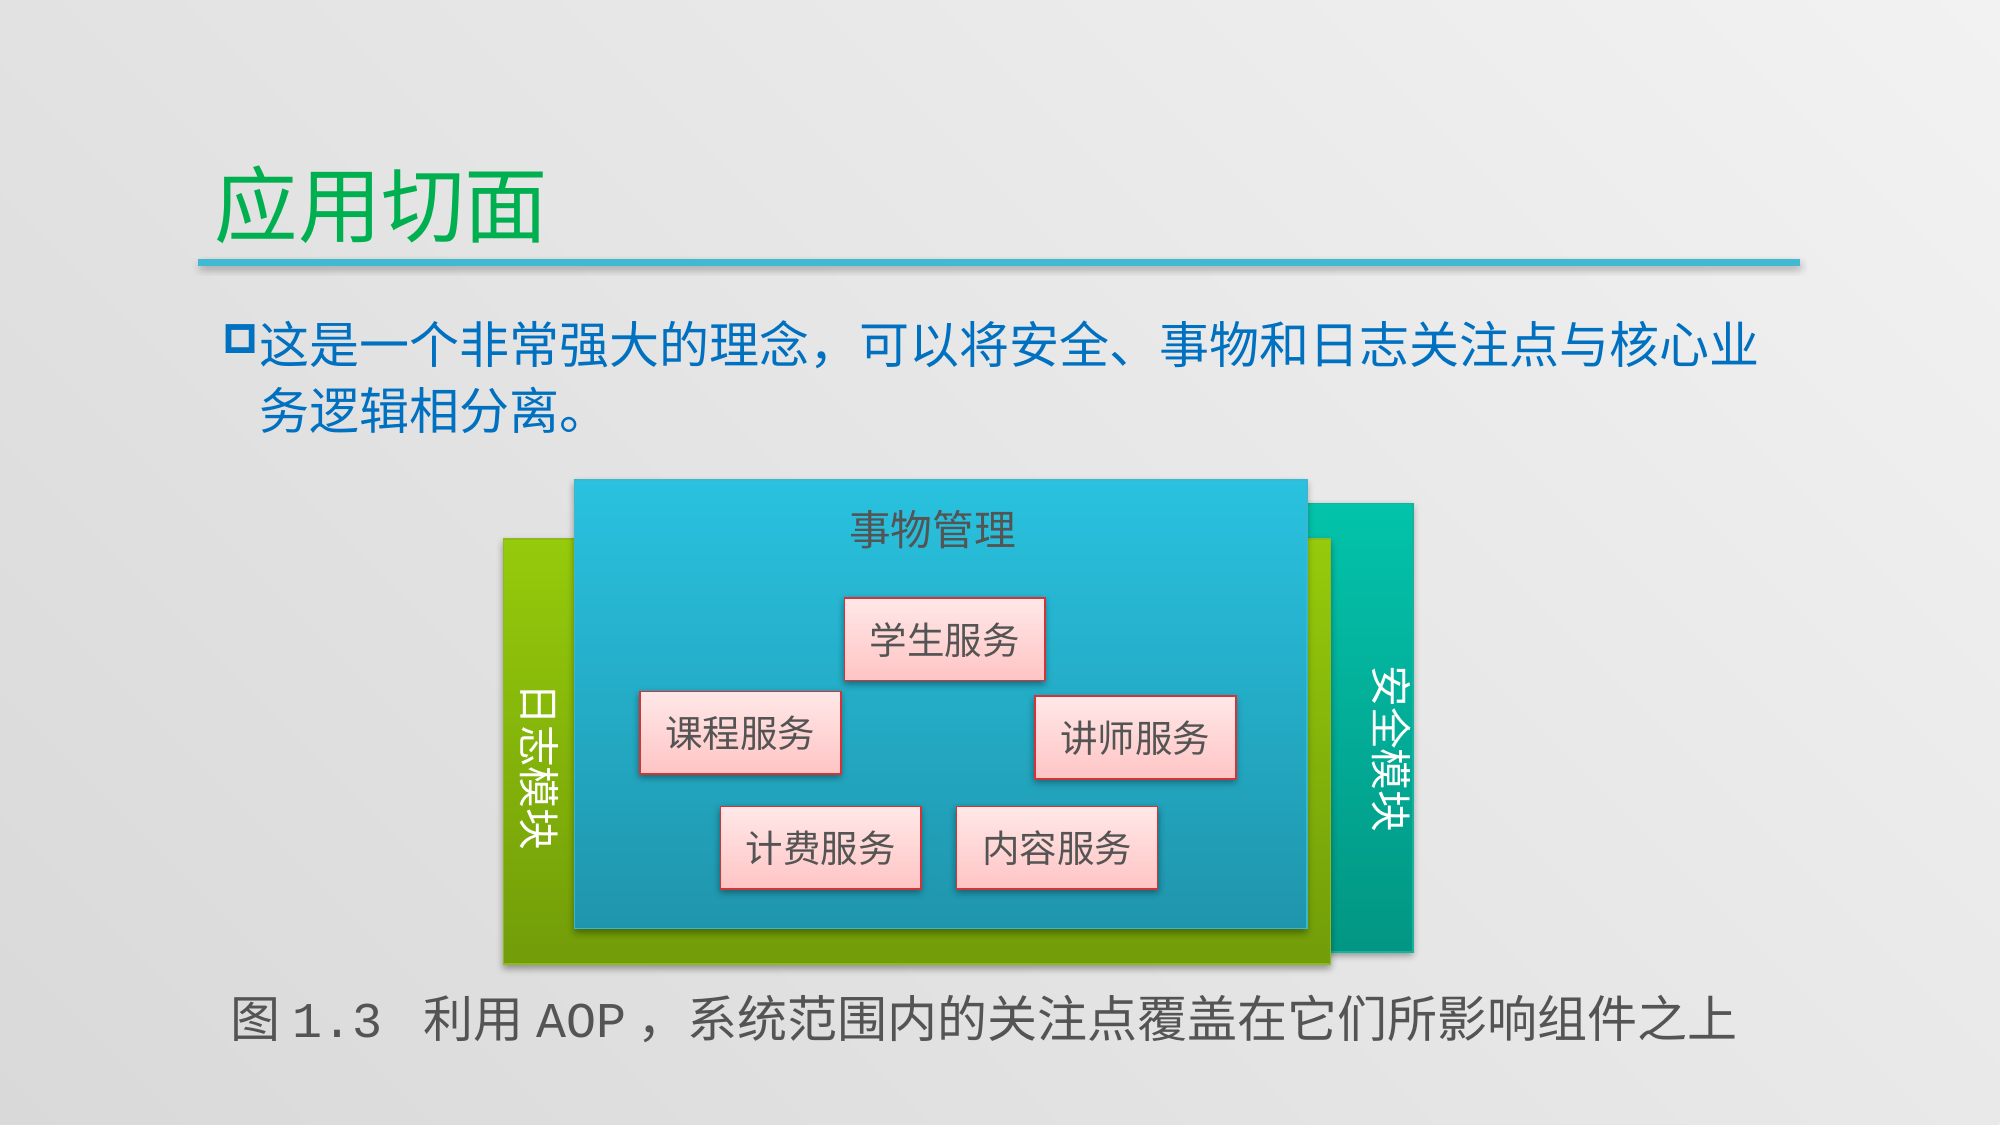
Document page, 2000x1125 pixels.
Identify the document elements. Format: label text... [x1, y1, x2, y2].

title 应用切面 [199, 45, 1800, 263]
list 这是一个非常强大的理念，可以将安全、事物和日志关注点与核心业务逻辑相分离。 [199, 299, 1800, 457]
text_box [489, 479, 1420, 965]
text_box 图1.3 利用AOP，系统范围内的关注点覆盖在它们所影响组件之上 [215, 986, 1753, 1056]
